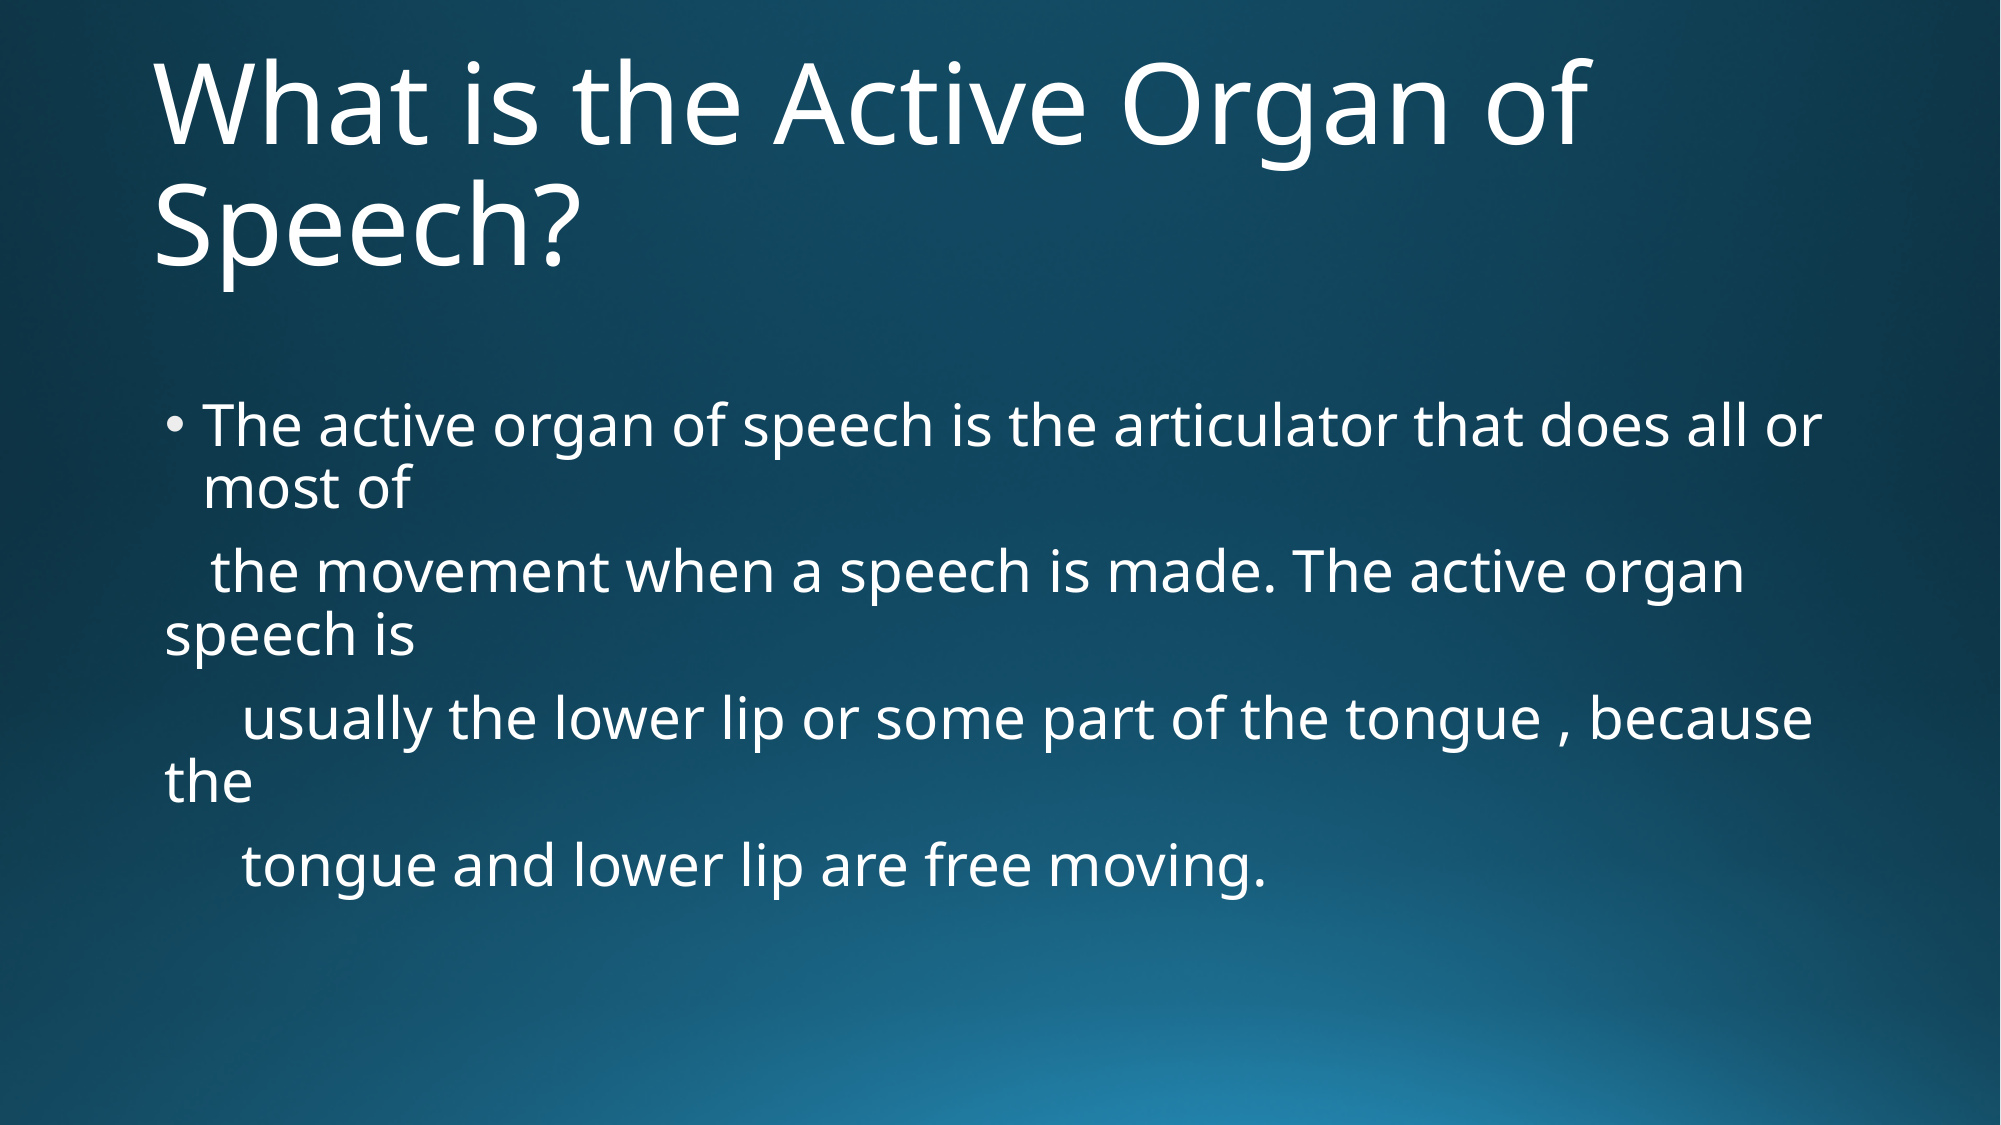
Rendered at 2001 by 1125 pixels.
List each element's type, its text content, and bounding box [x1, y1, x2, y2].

title What is the Active Organ of Speech? [137, 59, 1863, 278]
picture [0, 0, 2001, 1125]
list The active organ of speech is the articulator that does all or most of the movement when a speech is made. The active organ speech is usually the lower lip or some part of the tongue , because the tongue and lower lip are free moving. [149, 388, 1850, 950]
